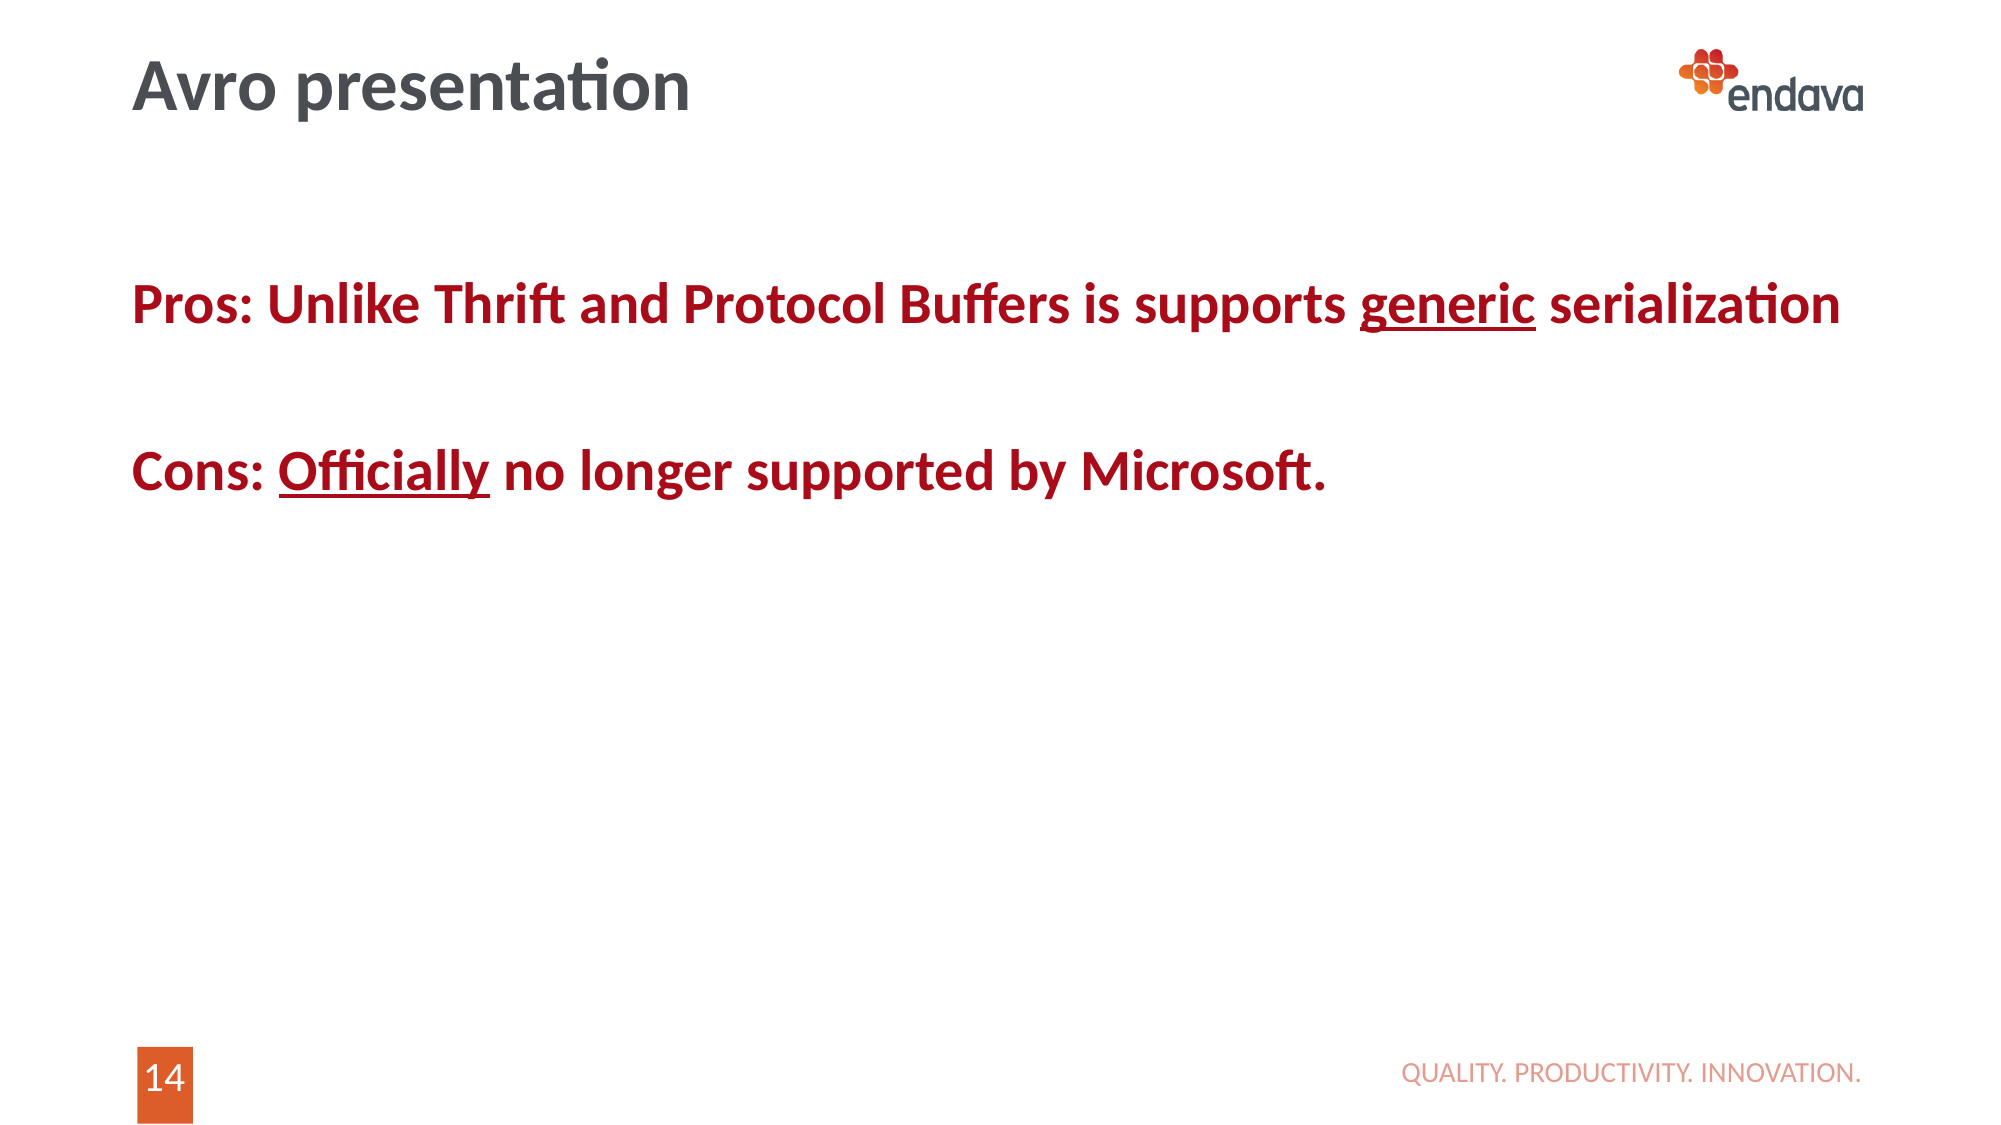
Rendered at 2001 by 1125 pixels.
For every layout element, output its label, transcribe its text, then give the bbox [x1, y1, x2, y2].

slide_number QUALITY. PRODUCTIVITY. INNOVATION. [1252, 1040, 1863, 1101]
list Pros: Unlike Thrift and Protocol Buffers is supports generic serialization Cons: Officially no longer supported by Microsoft. [132, 265, 1863, 987]
picture [1679, 49, 1863, 111]
title Avro presentation [132, 38, 1530, 218]
